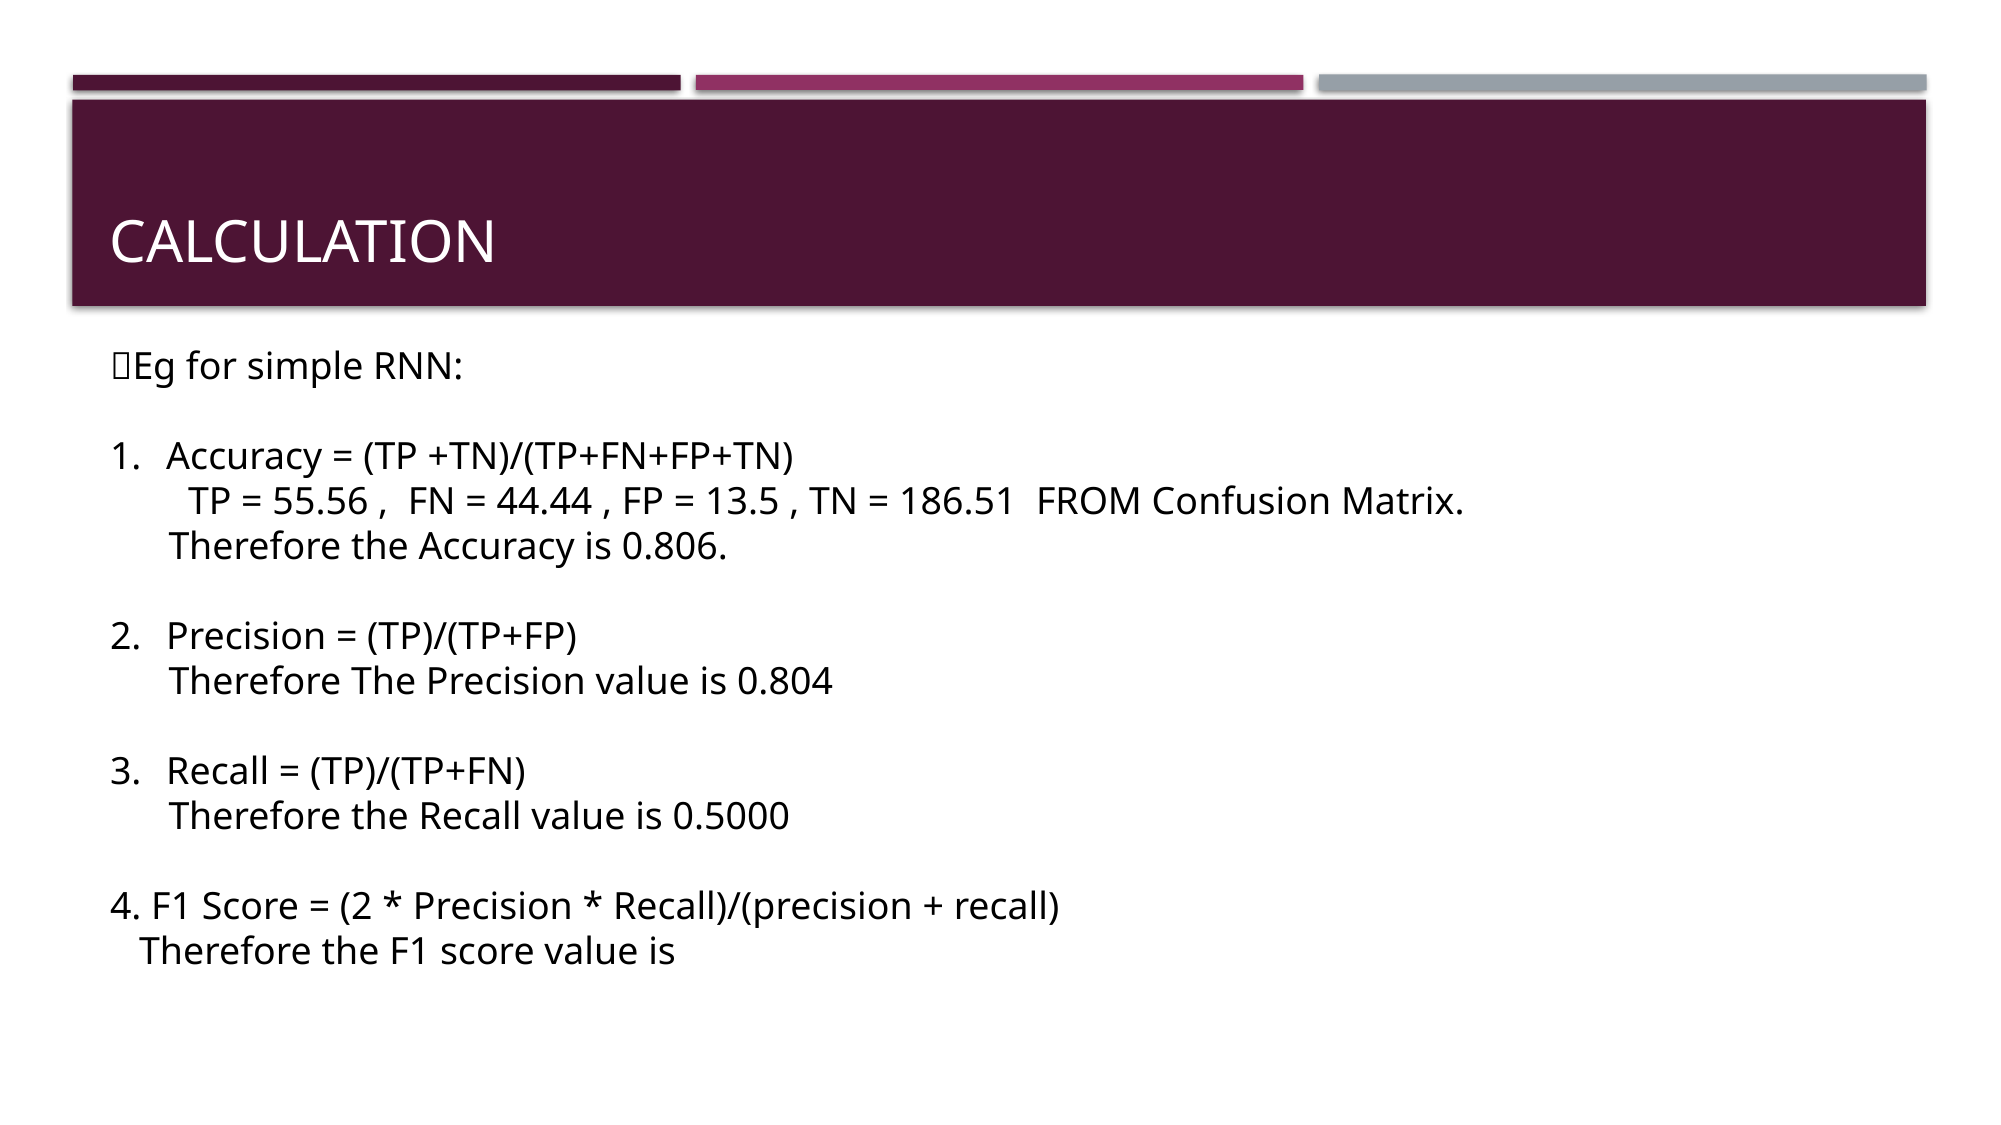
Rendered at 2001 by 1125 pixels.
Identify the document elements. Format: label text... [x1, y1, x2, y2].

title Calculation [94, 119, 1904, 282]
text_box Eg for simple RNN: Accuracy = (TP +TN)/(TP+FN+FP+TN) TP = 55.56 , FN = 44.44 , FP = 13.5 , TN = 186.51 FROM Confusion Matrix. Therefore the Accuracy is 0.806. Precision = (TP)/(TP+FP) Therefore The Precision value is 0.804 Recall = (TP)/(TP+FN) Therefore the Recall value is 0.5000 4. F1 Score = (2 * Precision * Recall)/(precision + recall) Therefore the F1 score value is [95, 334, 1905, 1025]
